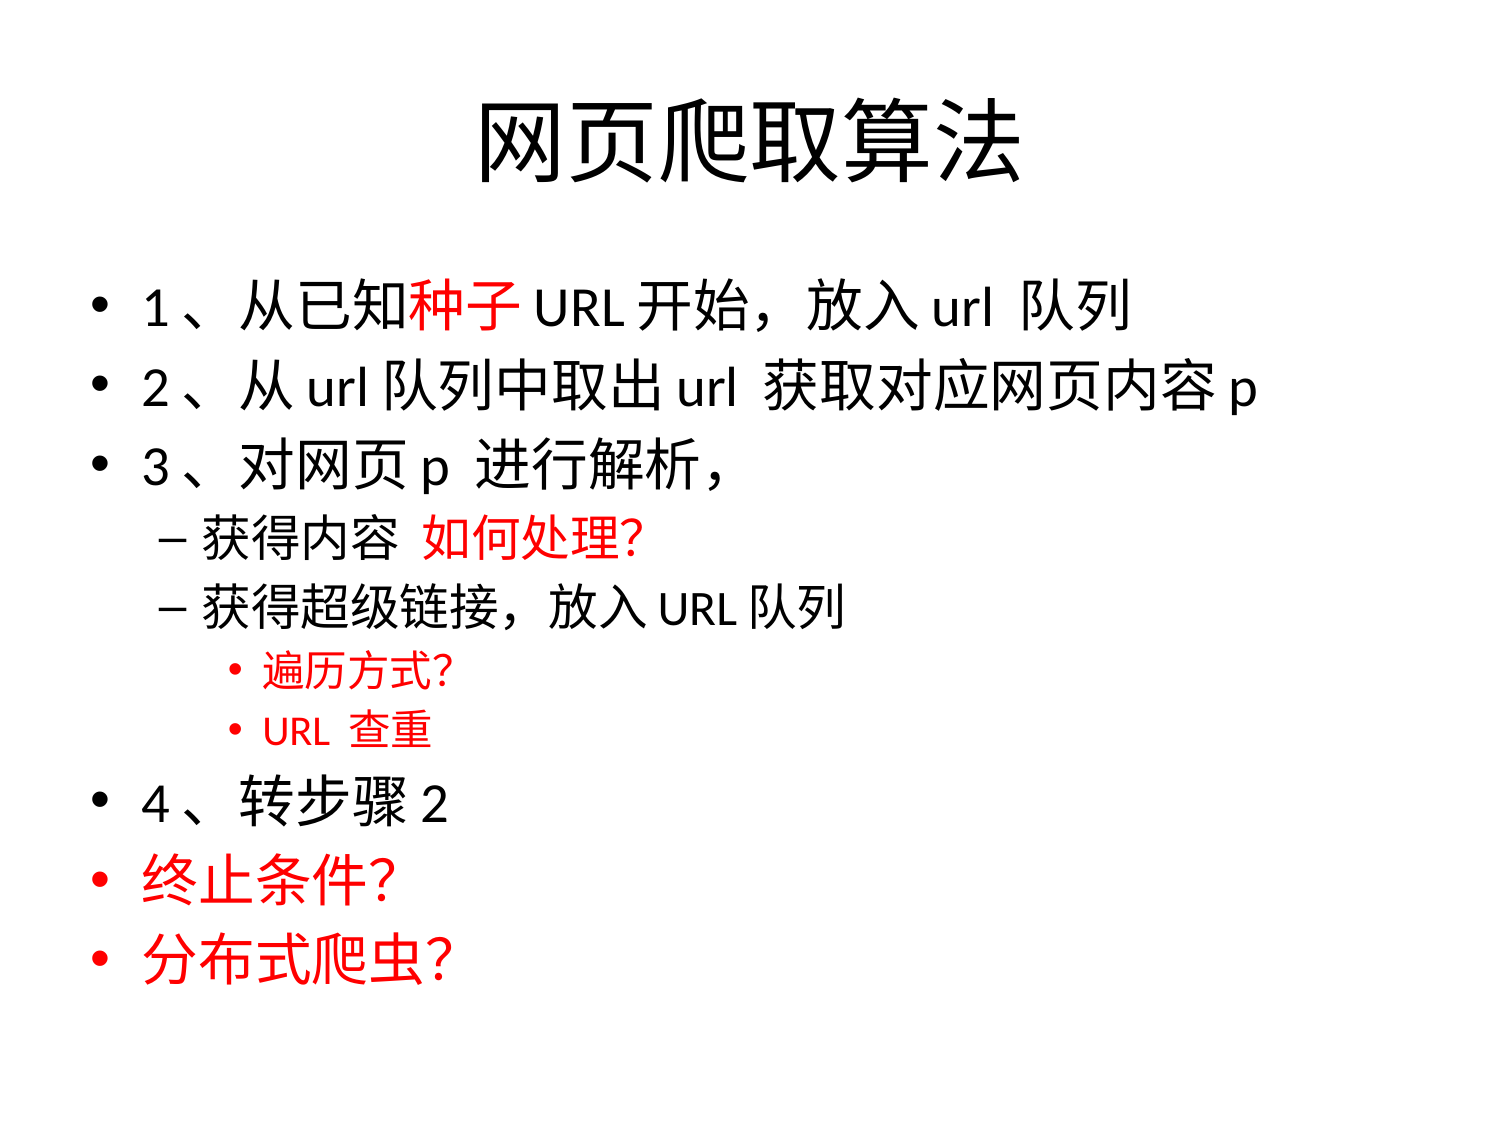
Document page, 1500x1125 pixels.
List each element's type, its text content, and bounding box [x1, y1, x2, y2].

list 1、从已知种子URL开始，放入url 队列 2、从url队列中取出url 获取对应网页内容p 3、对网页p 进行解析， 获得内容 如何处理？ 获得超级链接，放入URL队列 遍历方式？ URL 查重 4、转步骤2 终止条件？ 分布式爬虫？ [75, 262, 1425, 1005]
title 网页爬取算法 [75, 45, 1425, 233]
